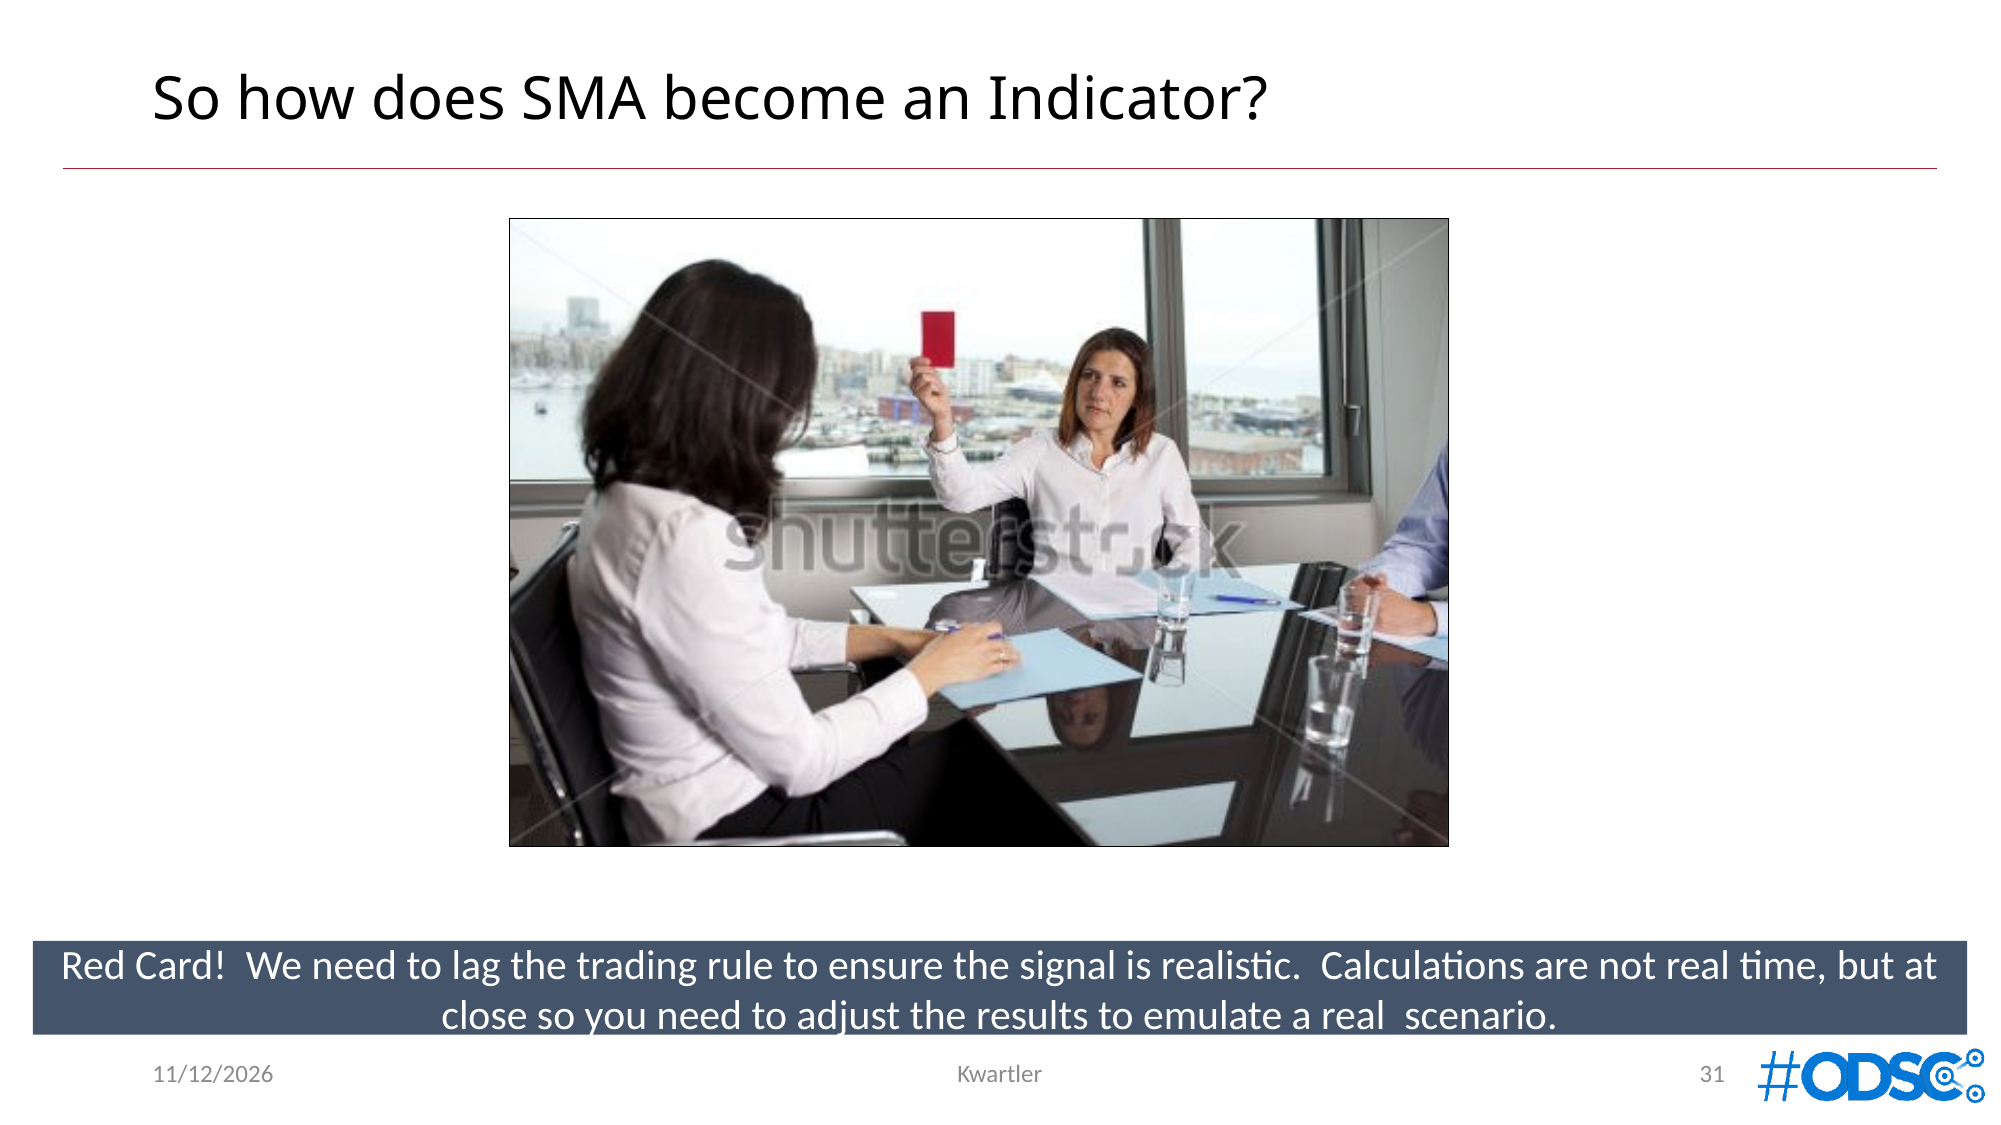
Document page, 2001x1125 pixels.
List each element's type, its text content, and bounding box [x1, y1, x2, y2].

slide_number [137, 1042, 588, 1103]
footer Kwartler [662, 1042, 1338, 1103]
text_box 31 [1412, 1042, 1741, 1103]
title So how does SMA become an Indicator? [137, 59, 1863, 142]
text_box Red Card! We need to lag the trading rule to ensure the signal is realistic. Calculations are not real time, but at close so you need to adjust the results to emulate a real scenario. [32, 940, 1968, 1036]
picture [509, 218, 1449, 847]
picture [1740, 1038, 1994, 1116]
